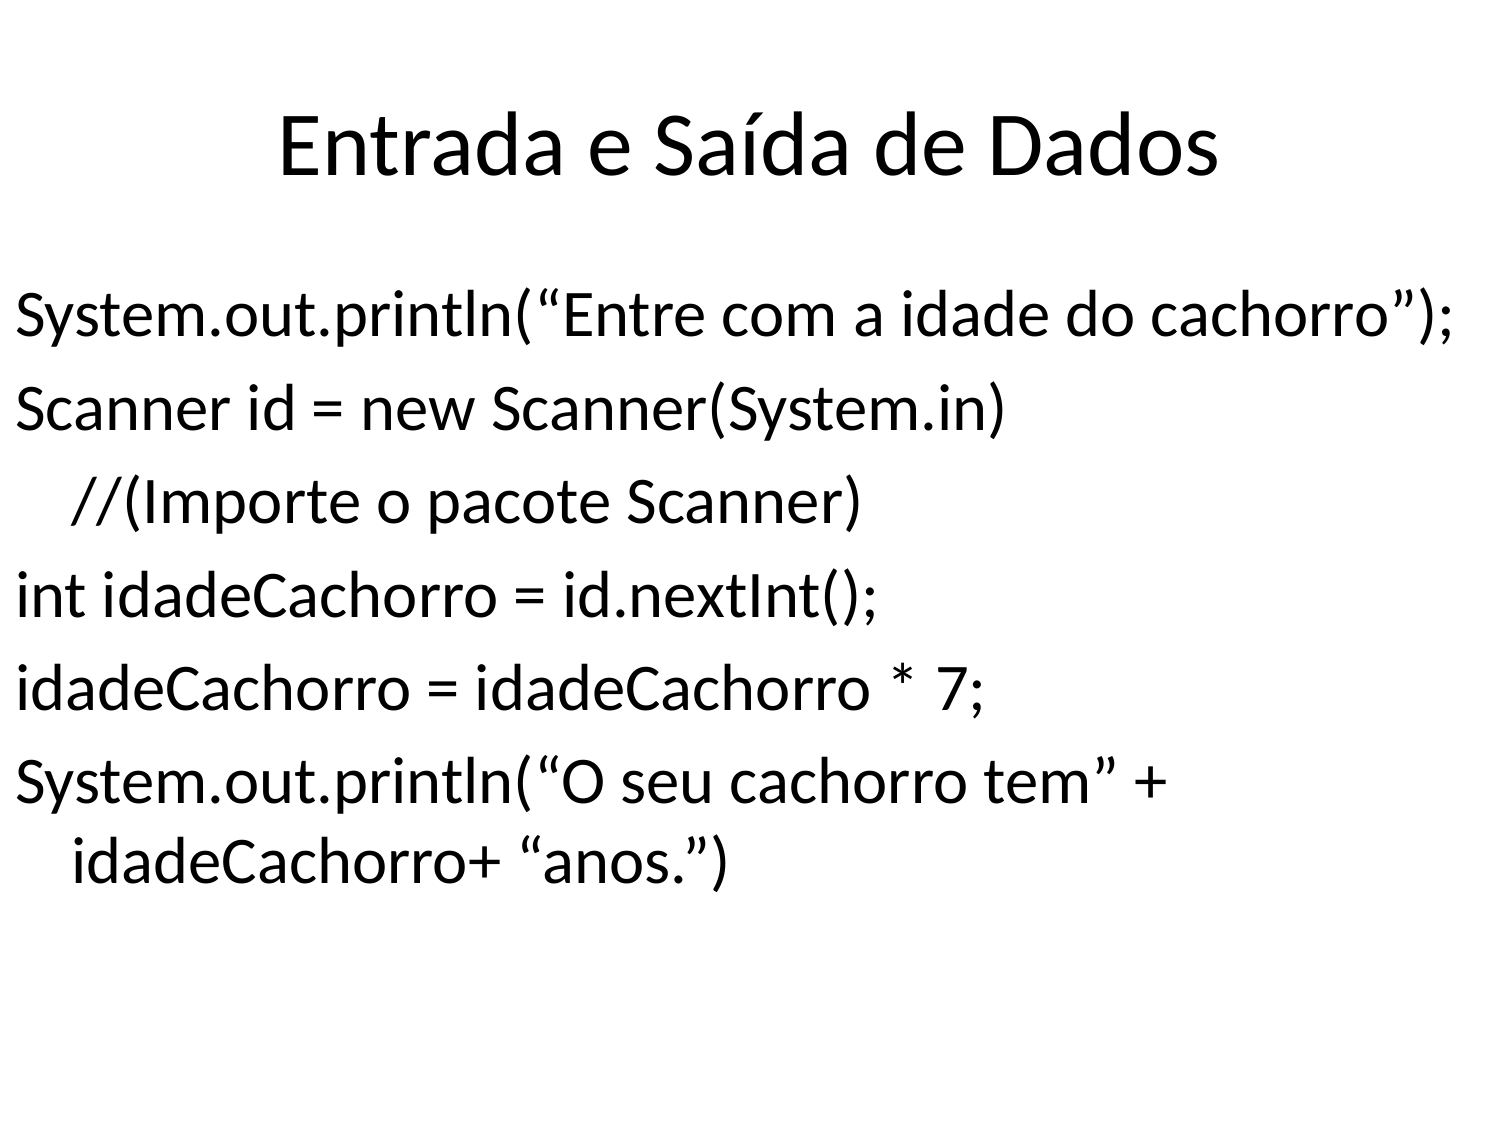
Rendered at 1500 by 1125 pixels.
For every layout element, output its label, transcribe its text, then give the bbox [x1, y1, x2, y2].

list System.out.println(“Entre com a idade do cachorro”); Scanner id = new Scanner(System.in) //(Importe o pacote Scanner) int idadeCachorro = id.nextInt(); idadeCachorro = idadeCachorro * 7; System.out.println(“O seu cachorro tem” + idadeCachorro+ “anos.”) [0, 262, 1500, 1125]
title Entrada e Saída de Dados [75, 45, 1425, 233]
